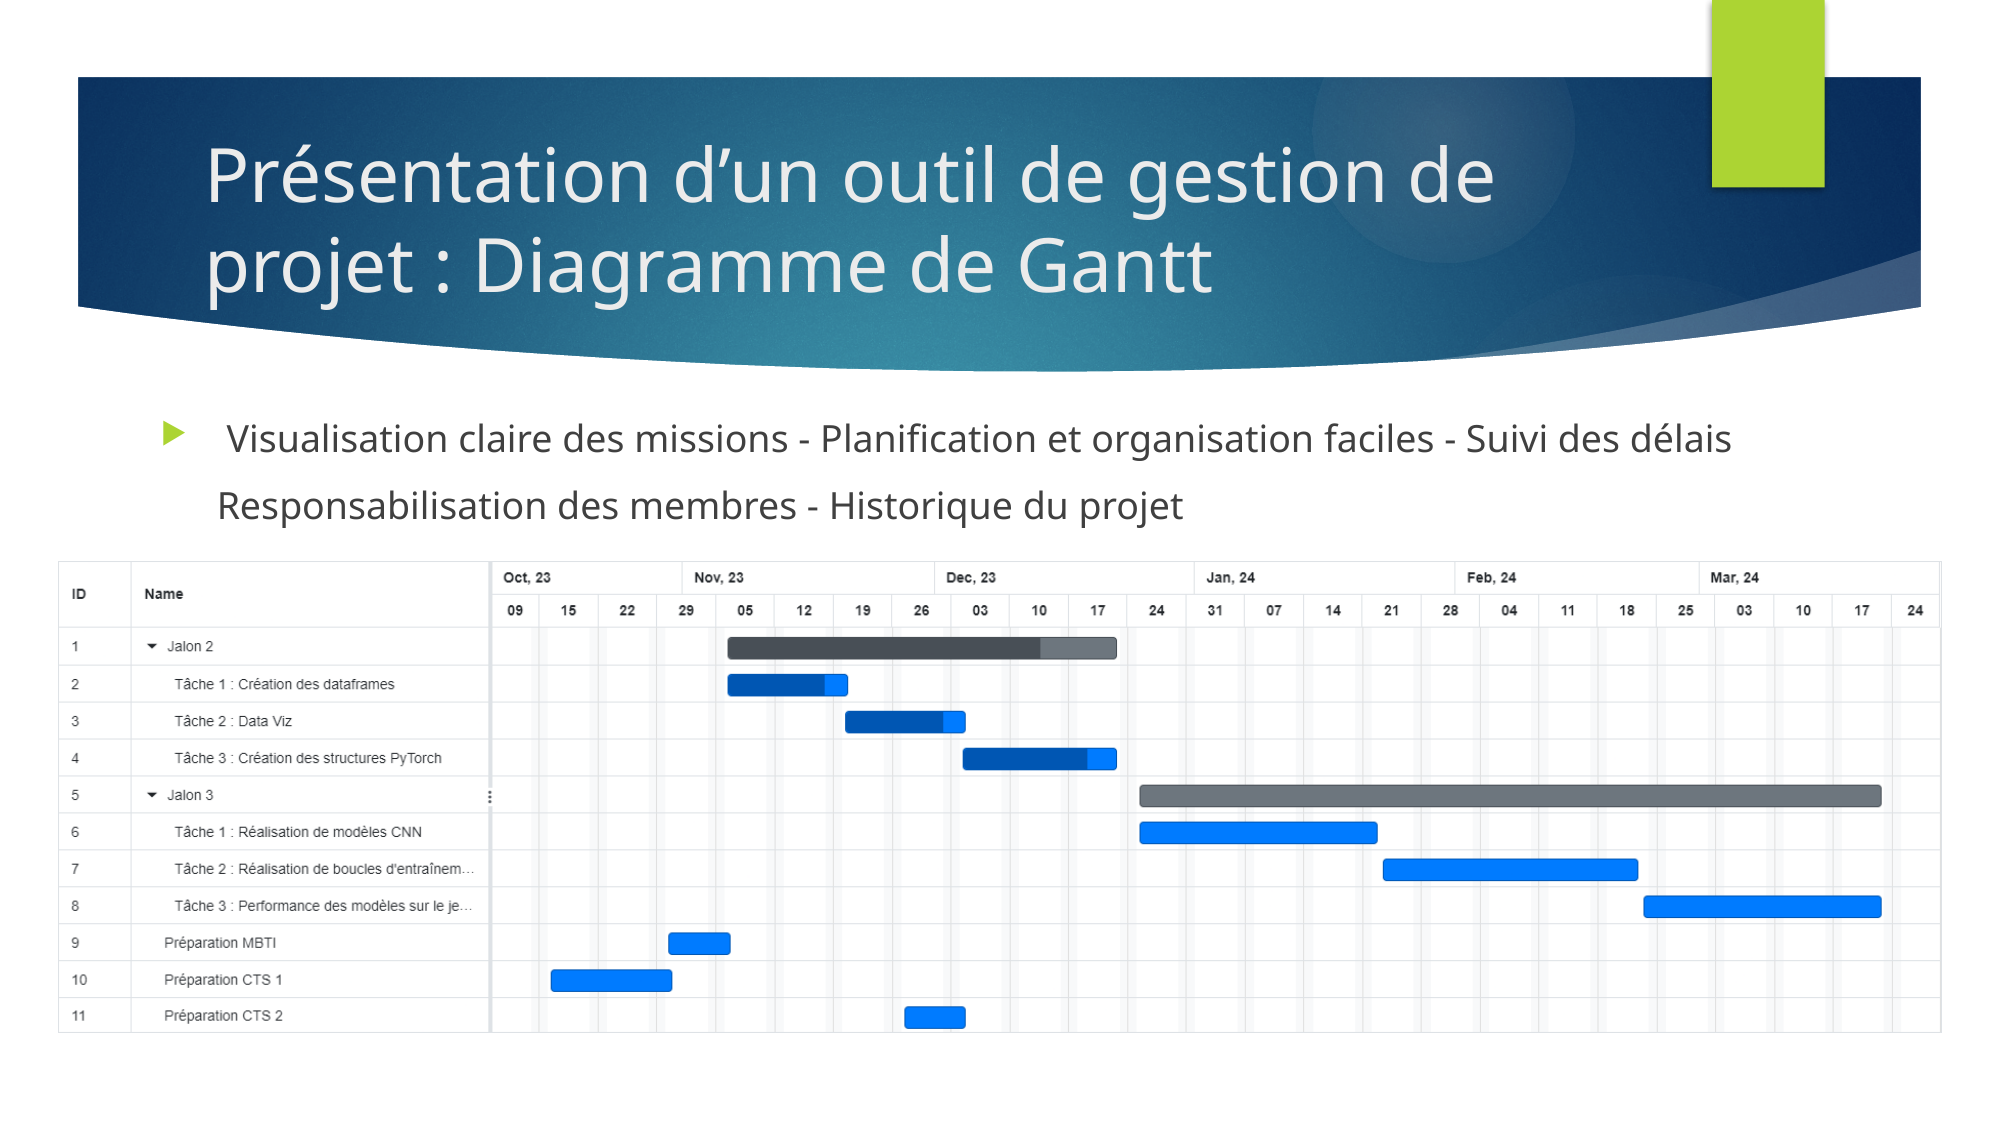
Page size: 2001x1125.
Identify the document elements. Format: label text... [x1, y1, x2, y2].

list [58, 561, 1943, 1033]
title Présentation d’un outil de gestion de projet : Diagramme de Gantt [189, 159, 1627, 276]
text_box Visualisation claire des missions - Planification et organisation faciles - Suivi des délais Responsabilisation des membres - Historique du projet [145, 384, 1942, 561]
